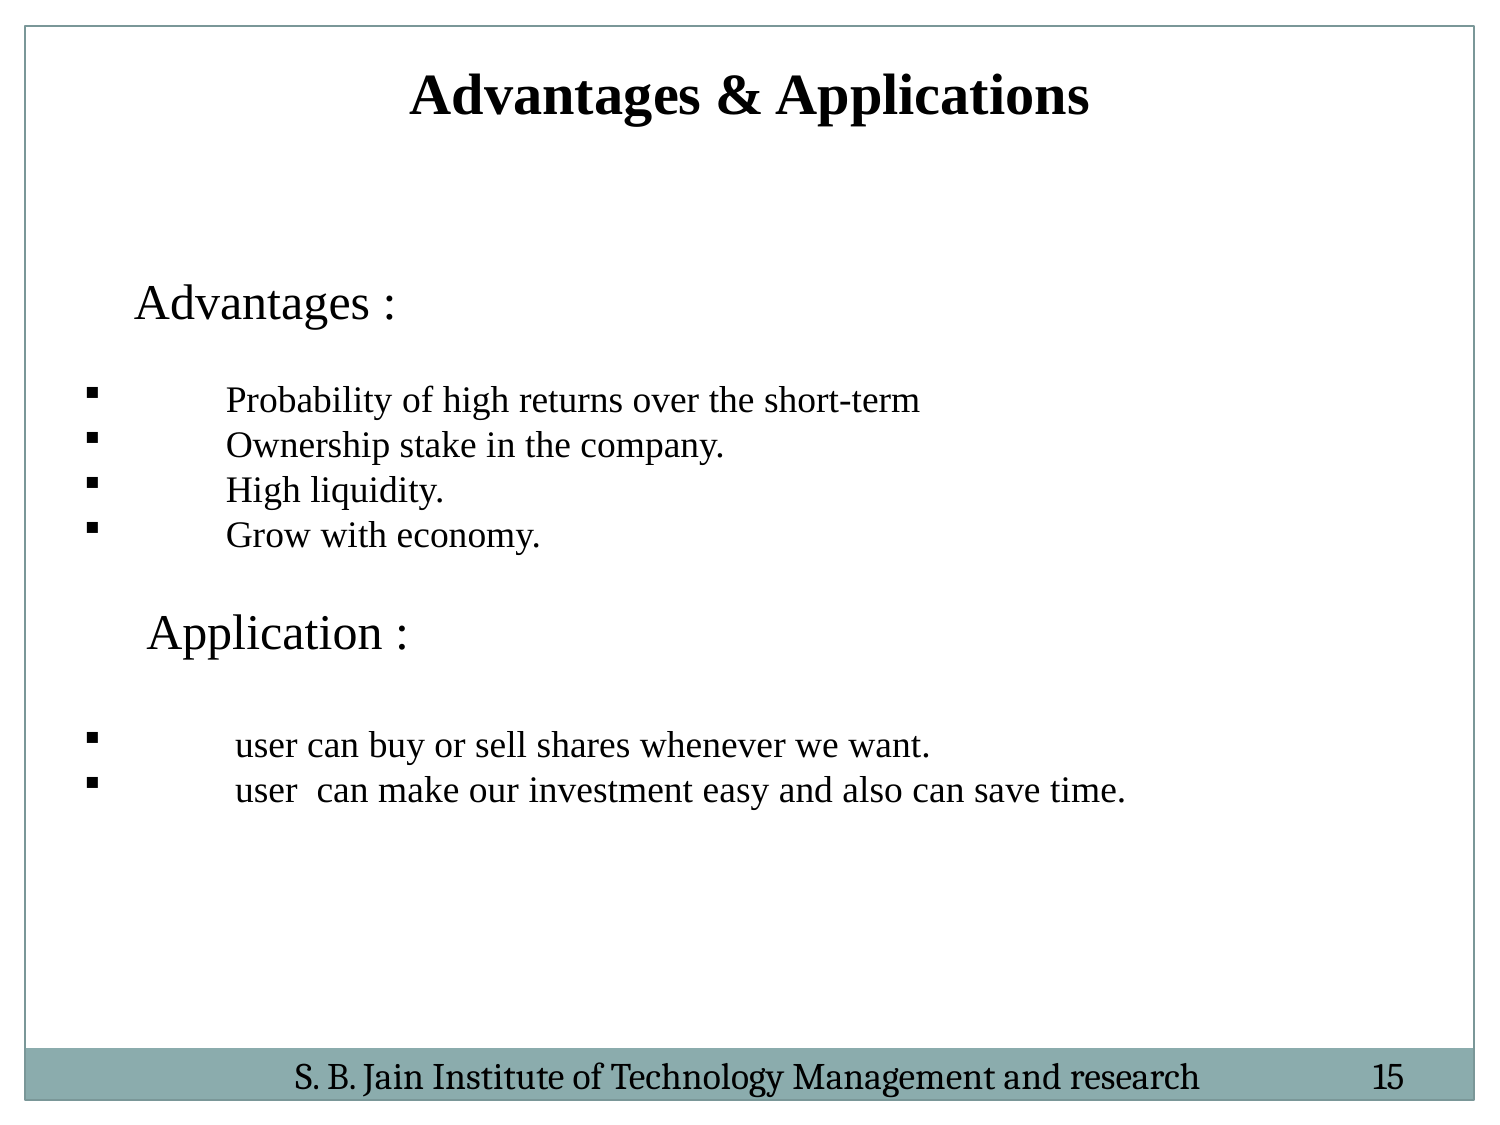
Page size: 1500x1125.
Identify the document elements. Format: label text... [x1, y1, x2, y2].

text_box S. B. Jain Institute of Technology Management and research 15 [24, 1050, 1475, 1100]
text_box Advantages : Probability of high returns over the short-term Ownership stake in the company. High liquidity. Grow with economy. Application : user can buy or sell shares whenever we want. user can make our investment easy and also can save time. [69, 262, 1395, 968]
text_box [75, 262, 1425, 1005]
text_box Advantages & Applications [75, 45, 1425, 138]
